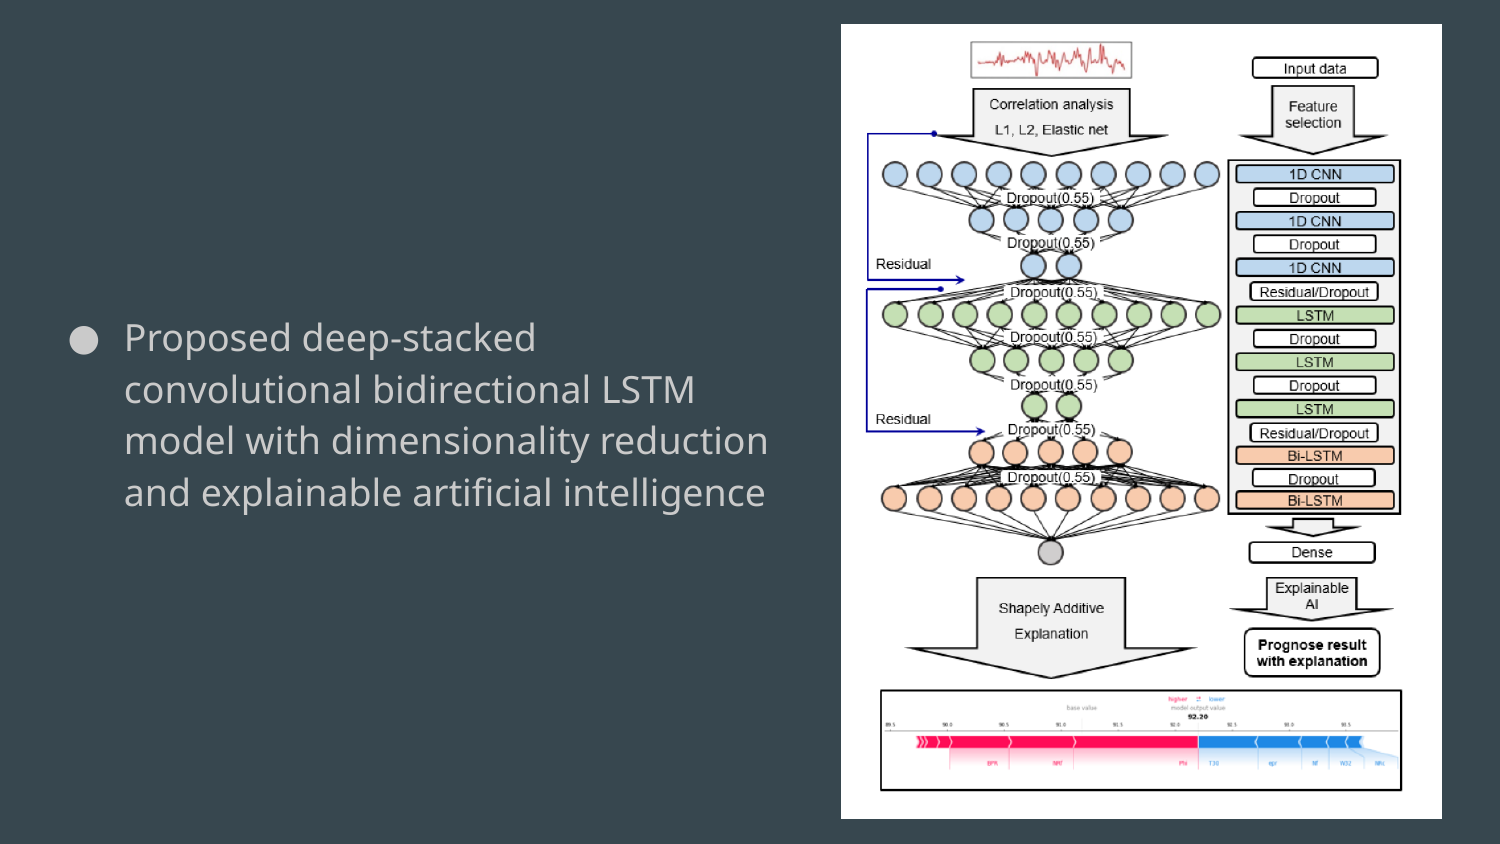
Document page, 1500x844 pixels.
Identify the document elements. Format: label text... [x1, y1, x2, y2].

picture [841, 24, 1443, 819]
list Proposed deep-stacked convolutional bidirectional LSTM model with dimensionality reduction and explainable artificial intelligence [34, 292, 794, 491]
